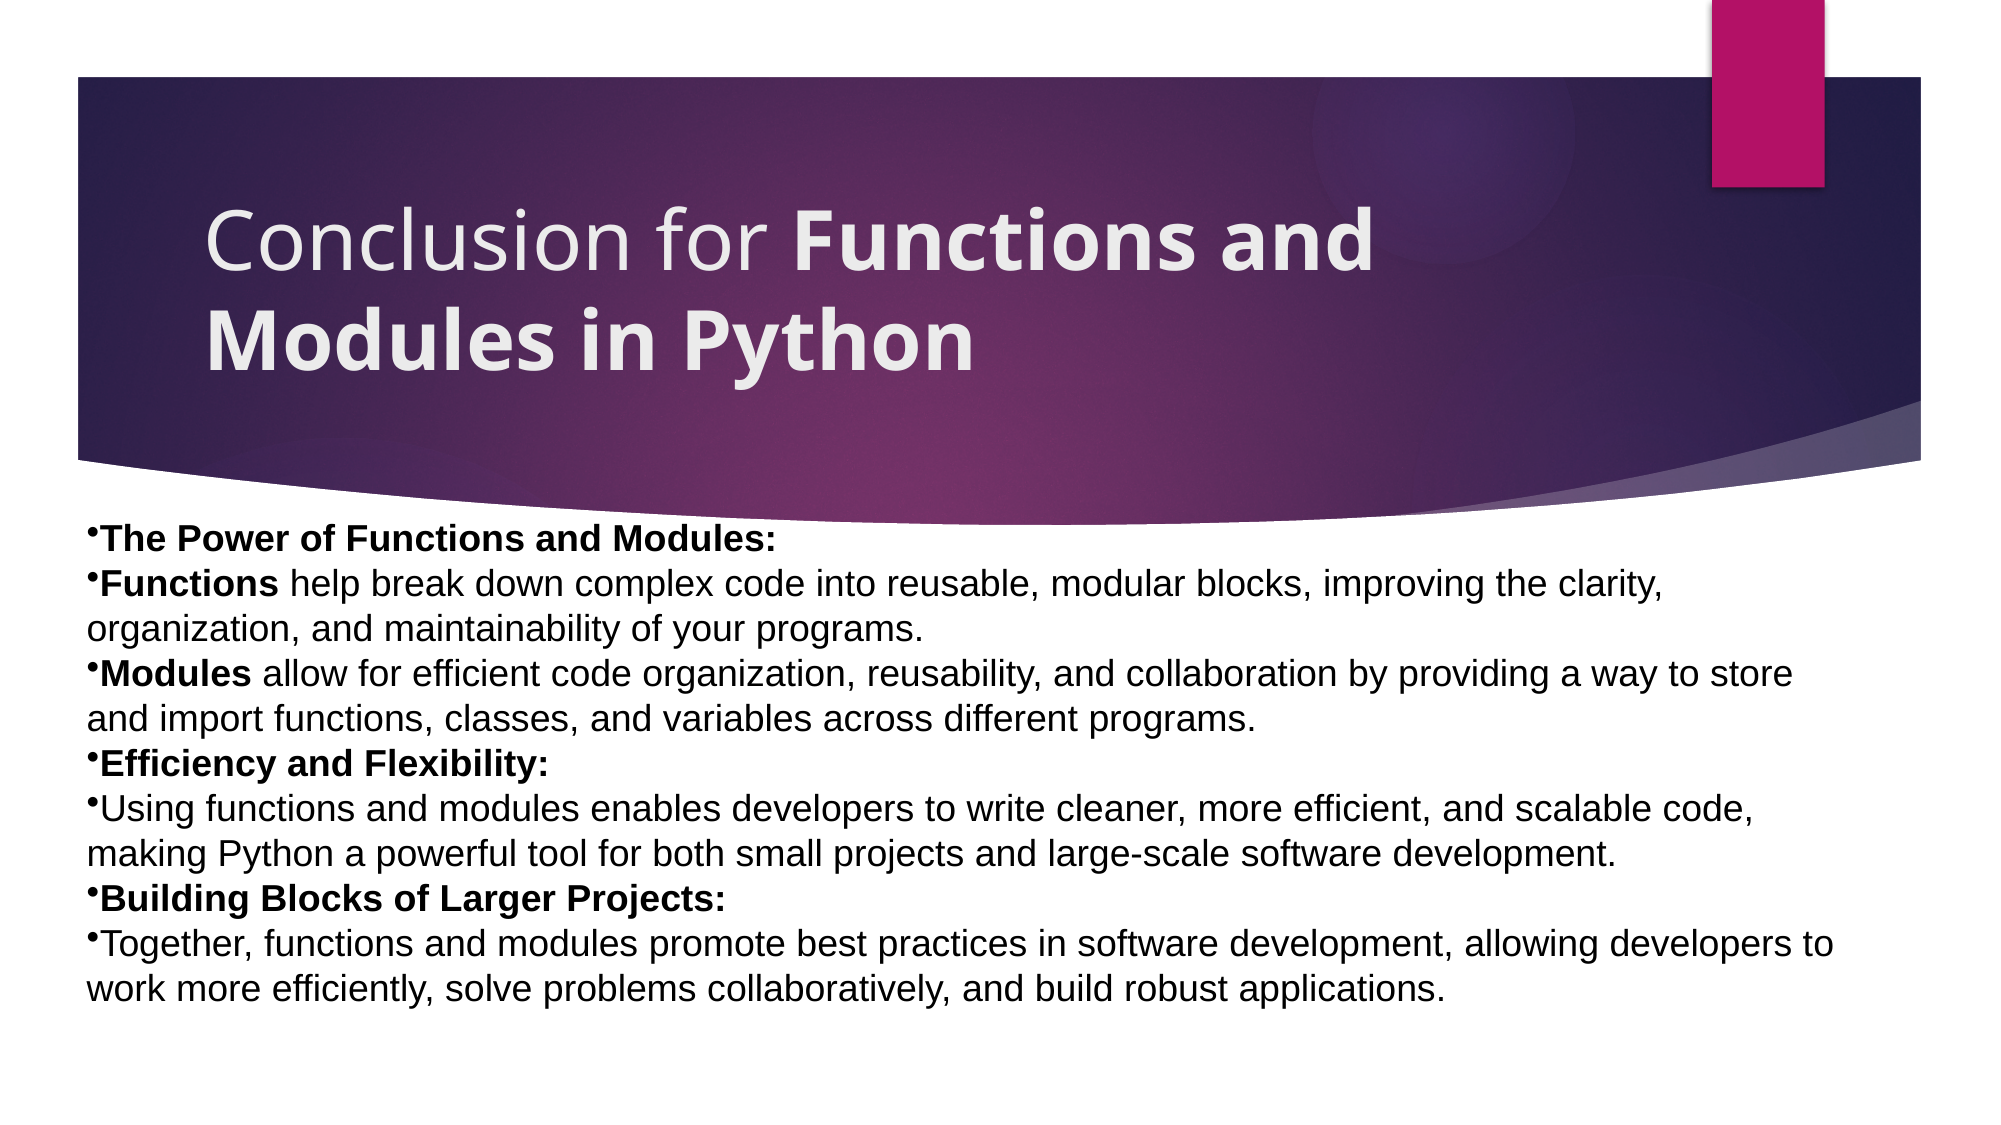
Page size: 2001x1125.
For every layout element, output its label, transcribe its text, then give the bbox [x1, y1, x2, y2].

title Conclusion for Functions and Modules in Python [188, 174, 1638, 400]
list The Power of Functions and Modules: Functions help break down complex code into reusable, modular blocks, improving the clarity, organization, and maintainability of your programs. Modules allow for efficient code organization, reusability, and collaboration by providing a way to store and import functions, classes, and variables across different programs. Efficiency and Flexibility: Using functions and modules enables developers to write cleaner, more efficient, and scalable code, making Python a powerful tool for both small projects and large-scale software development. Building Blocks of Larger Projects: Together, functions and modules promote best practices in software development, allowing developers to work more efficiently, solve problems collaboratively, and build robust applications. [71, 458, 1872, 1111]
